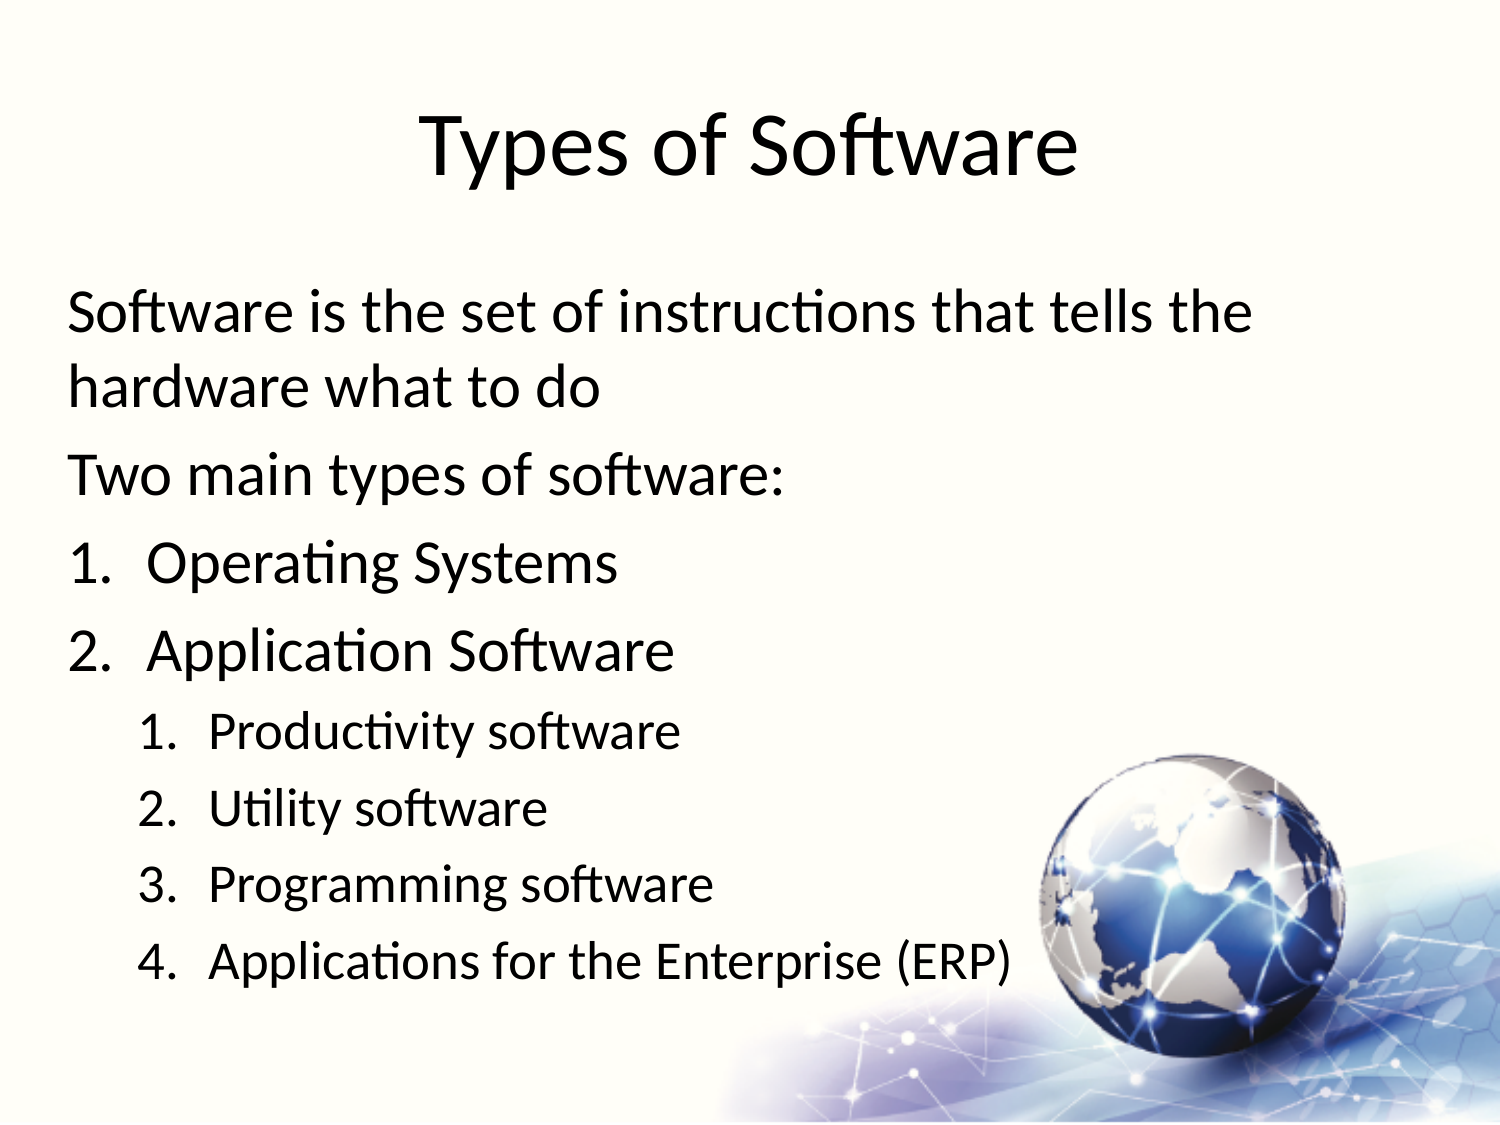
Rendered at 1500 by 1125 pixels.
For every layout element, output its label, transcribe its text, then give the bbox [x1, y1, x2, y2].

picture [0, 0, 1500, 1125]
list Software is the set of instructions that tells the hardware what to do Two main types of software: Operating Systems Application Software Productivity software Utility software Programming software Applications for the Enterprise (ERP) [52, 262, 1403, 1005]
title Types of Software [75, 45, 1425, 233]
